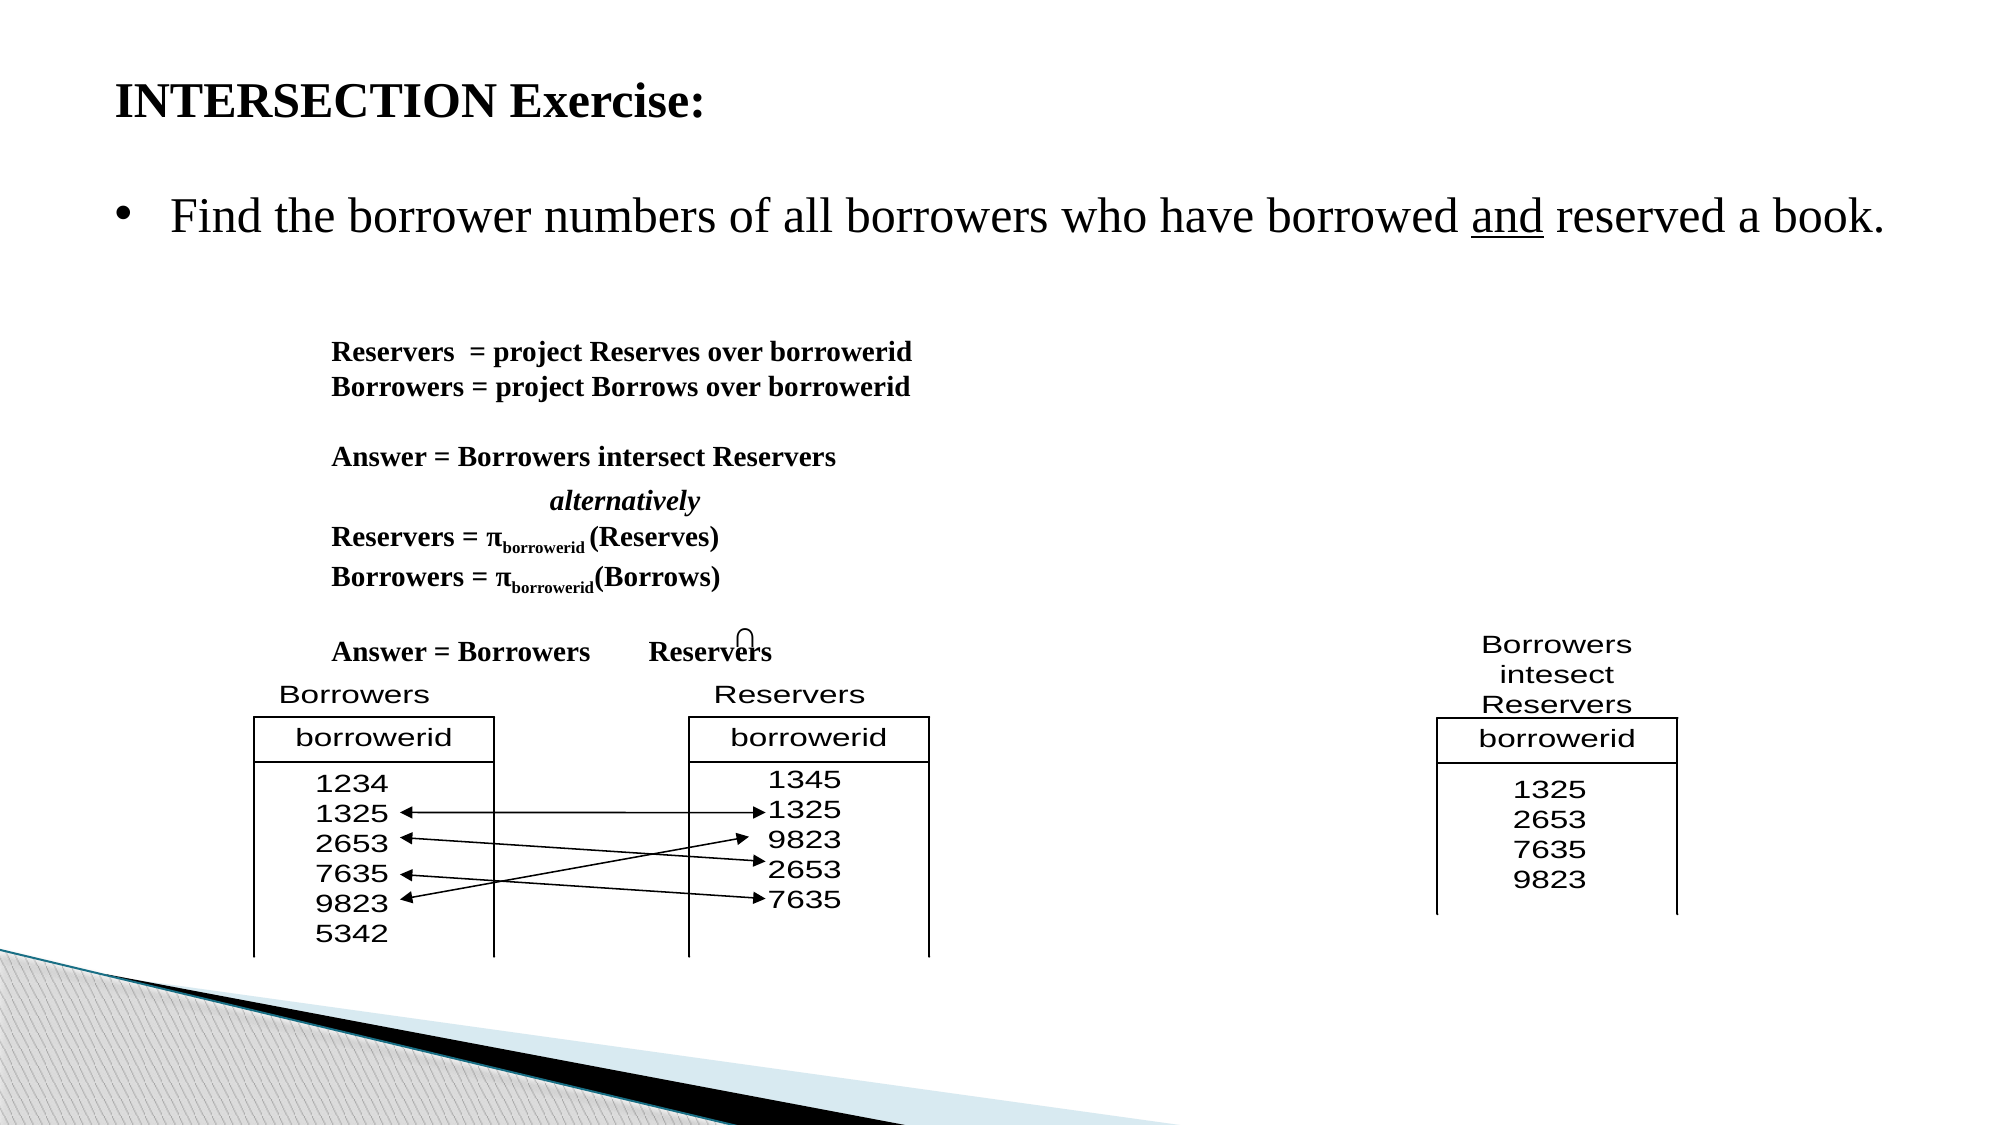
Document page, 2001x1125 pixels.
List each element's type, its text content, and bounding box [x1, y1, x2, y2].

text_box INTERSECTION Exercise: [99, 45, 1900, 150]
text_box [249, 674, 499, 961]
text_box ∩ [716, 602, 774, 663]
text_box Find the borrower numbers of all borrowers who have borrowed and reserved a book. [99, 174, 1917, 1005]
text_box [1433, 624, 1682, 918]
text_box [0, 953, 99, 978]
text_box Reservers = project Reserves over borrowerid Borrowers = project Borrows over borrowerid Answer = Borrowers intersect Reservers alternatively Reservers = πborrowerid (Reserves) Borrowers = πborrowerid(Borrows) Answer = Borrowers Reservers [316, 324, 1219, 675]
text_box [399, 812, 766, 900]
text_box [214, 1005, 723, 1125]
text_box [684, 674, 934, 961]
